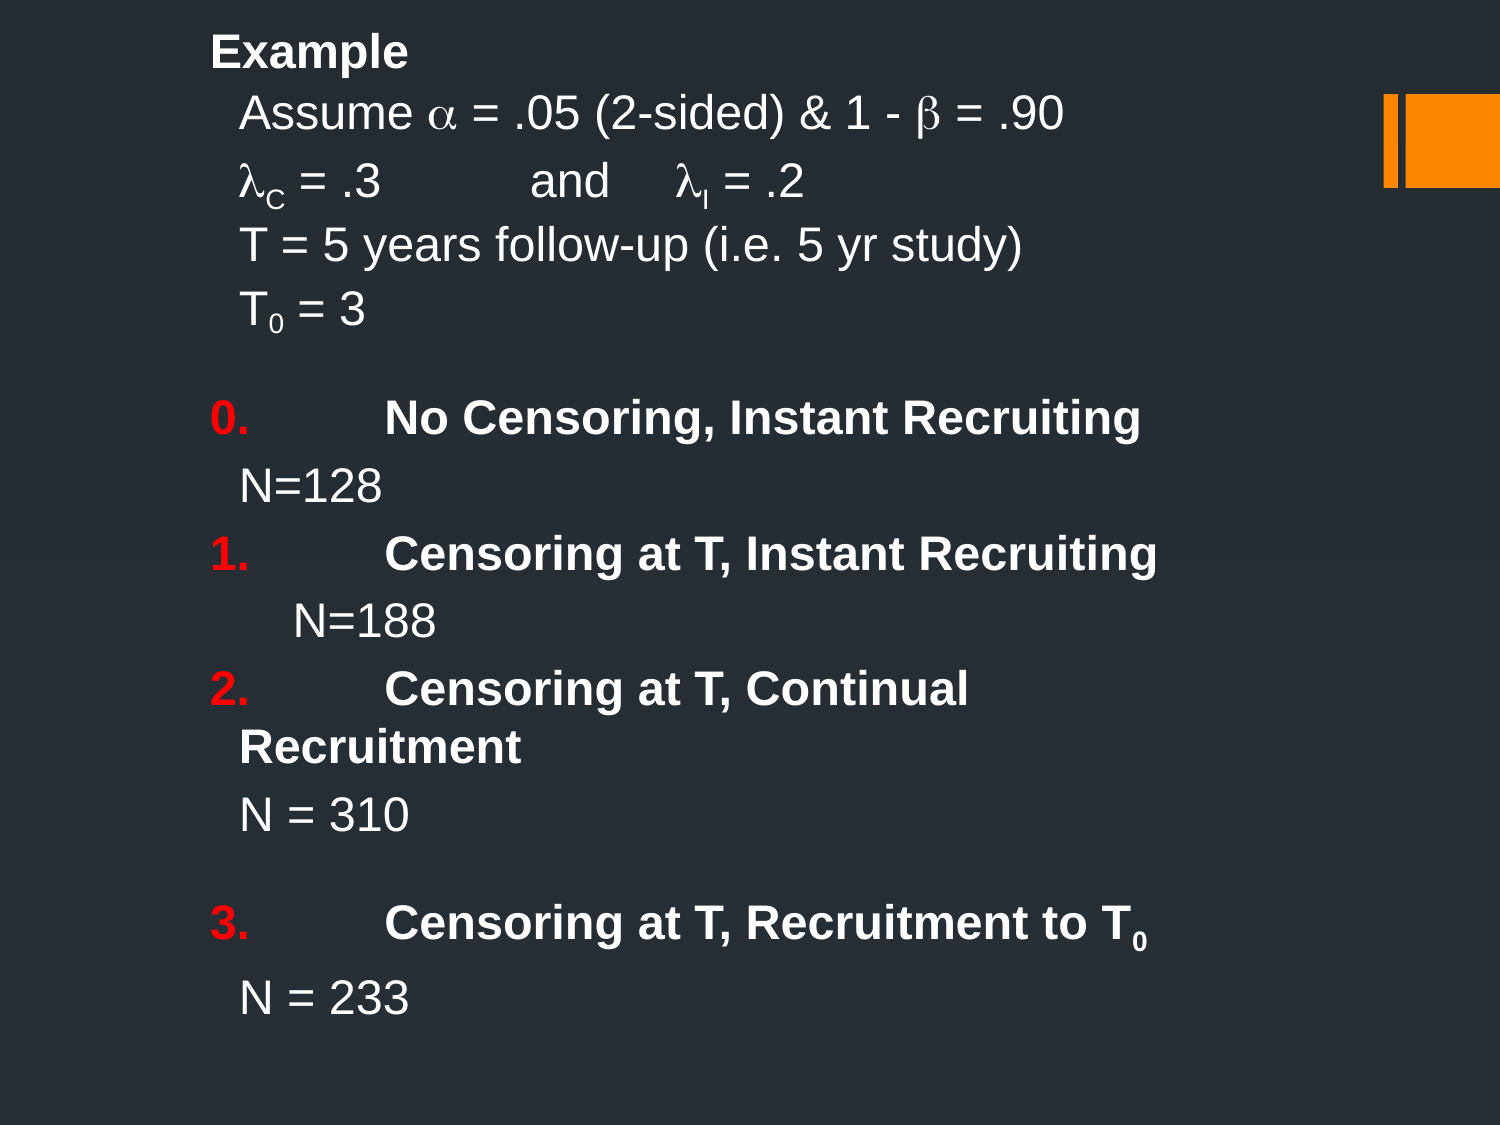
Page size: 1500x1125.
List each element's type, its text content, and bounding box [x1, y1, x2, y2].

list Example Assume  = .05 (2-sided) & 1 -  = .90 C = .3 and I = .2 T = 5 years follow-up (i.e. 5 yr study) T0 = 3 0. No Censoring, Instant Recruiting N=128 1. Censoring at T, Instant Recruiting N=188 2. Censoring at T, Continual Recruitment N = 310 3. Censoring at T, Recruitment to T0 N = 233 [187, 18, 1263, 1107]
